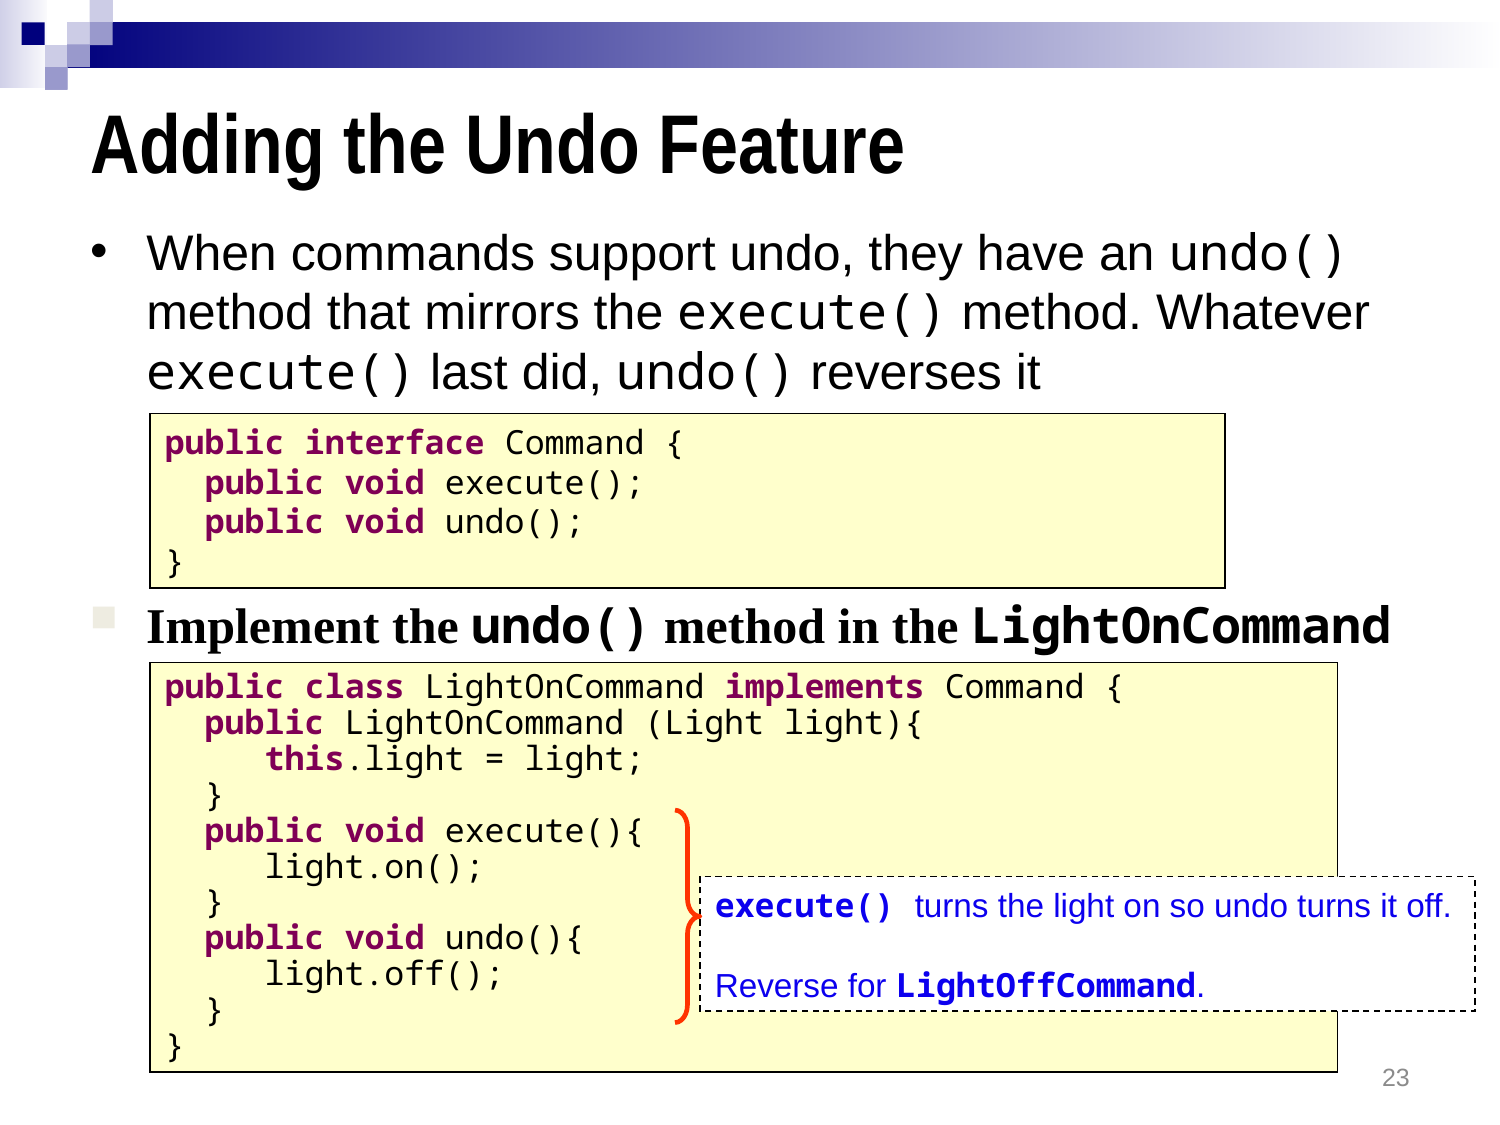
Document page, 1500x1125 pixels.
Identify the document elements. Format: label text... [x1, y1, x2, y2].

text_box execute() turns the light on so undo turns it off. Reverse for LightOffCommand. [699, 876, 1475, 1012]
text_box public interface Command { public void execute(); public void undo(); } [150, 413, 1225, 588]
slide_number 23 [1074, 1050, 1425, 1103]
text_box [675, 810, 700, 1023]
title Adding the Undo Feature [75, 67, 1425, 212]
list When commands support undo, they have an undo() method that mirrors the execute() method. Whatever execute() last did, undo() reverses it [75, 212, 1425, 413]
text_box public class LightOnCommand implements Command { public LightOnCommand (Light light){ this.light = light; } public void execute(){ light.on(); } public void undo(){ light.off(); } } [149, 674, 1338, 1073]
text_box Implement the undo() method in the LightOnCommand [74, 597, 1425, 674]
